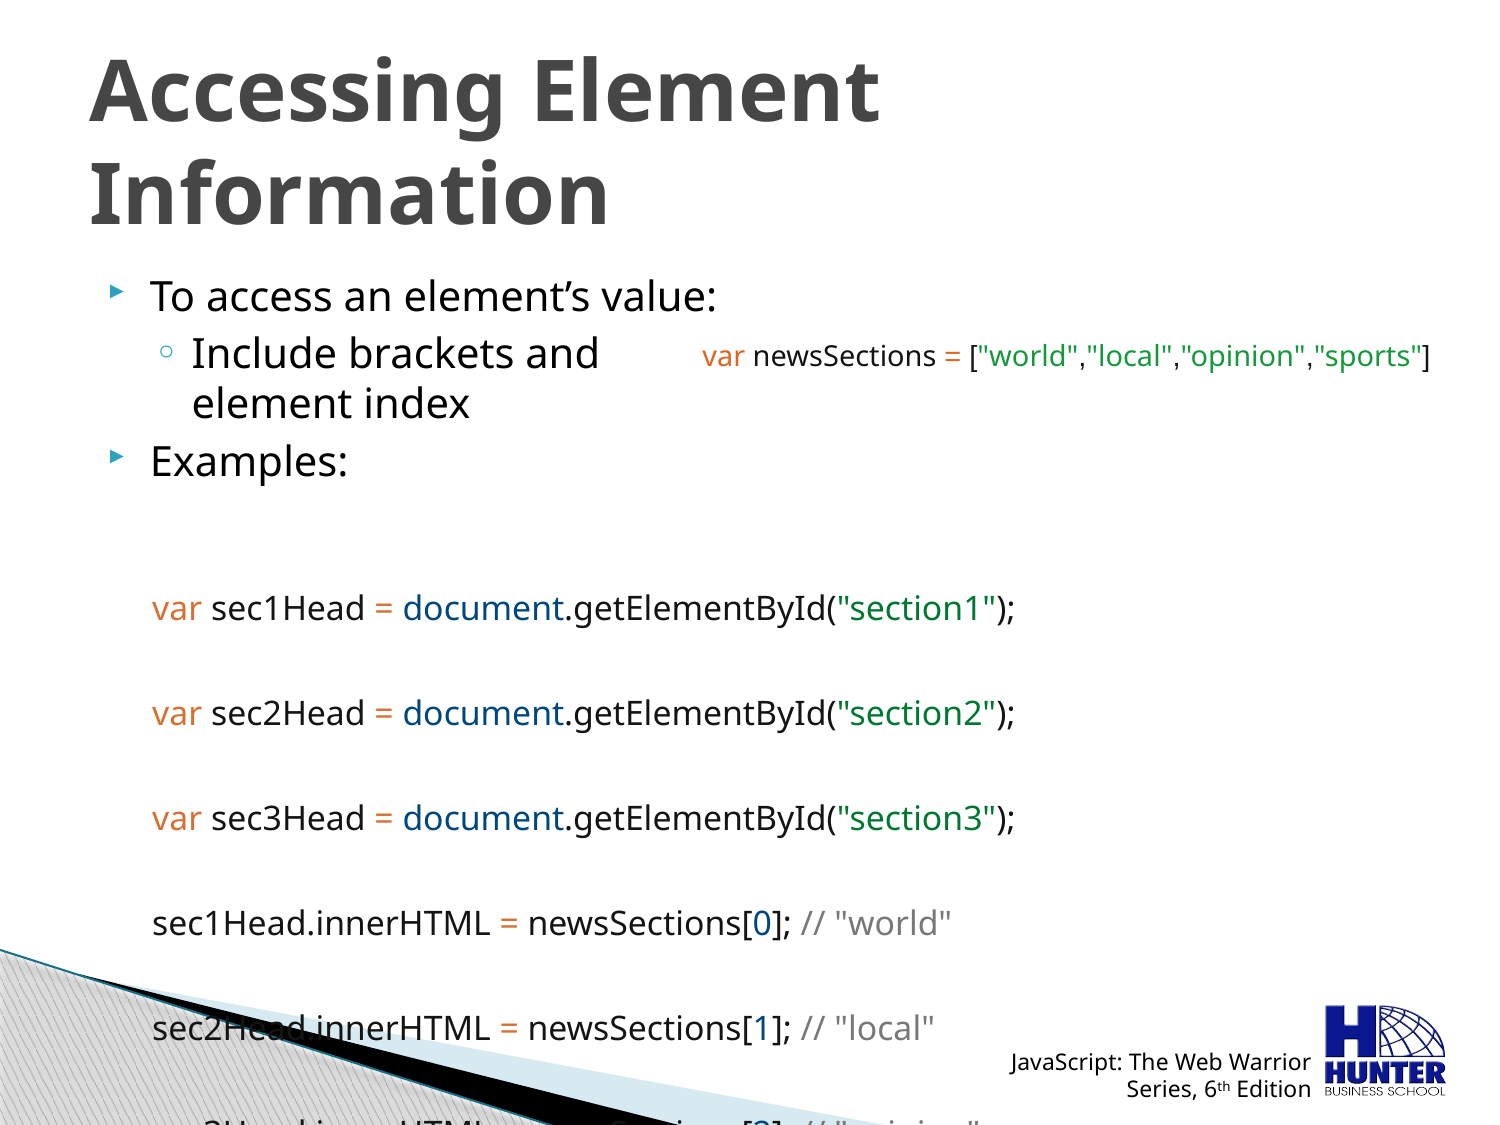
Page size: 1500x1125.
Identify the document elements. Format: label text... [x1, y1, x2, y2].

text_box var newsSections = ["world","local","opinion","sports"] [612, 293, 1500, 399]
title Accessing Element Information [75, 45, 1425, 233]
text_box var sec1Head = document.getElementById("section1"); var sec2Head = document.getElementById("section2"); var sec3Head = document.getElementById("section3"); sec1Head.innerHTML = newsSections[0]; // "world" sec2Head.innerHTML = newsSections[1]; // "local" sec3Head.innerHTML = newsSections[2]; // "opinion" [137, 537, 1475, 1125]
list To access an element’s value: Include brackets and element index Examples: [75, 262, 738, 525]
